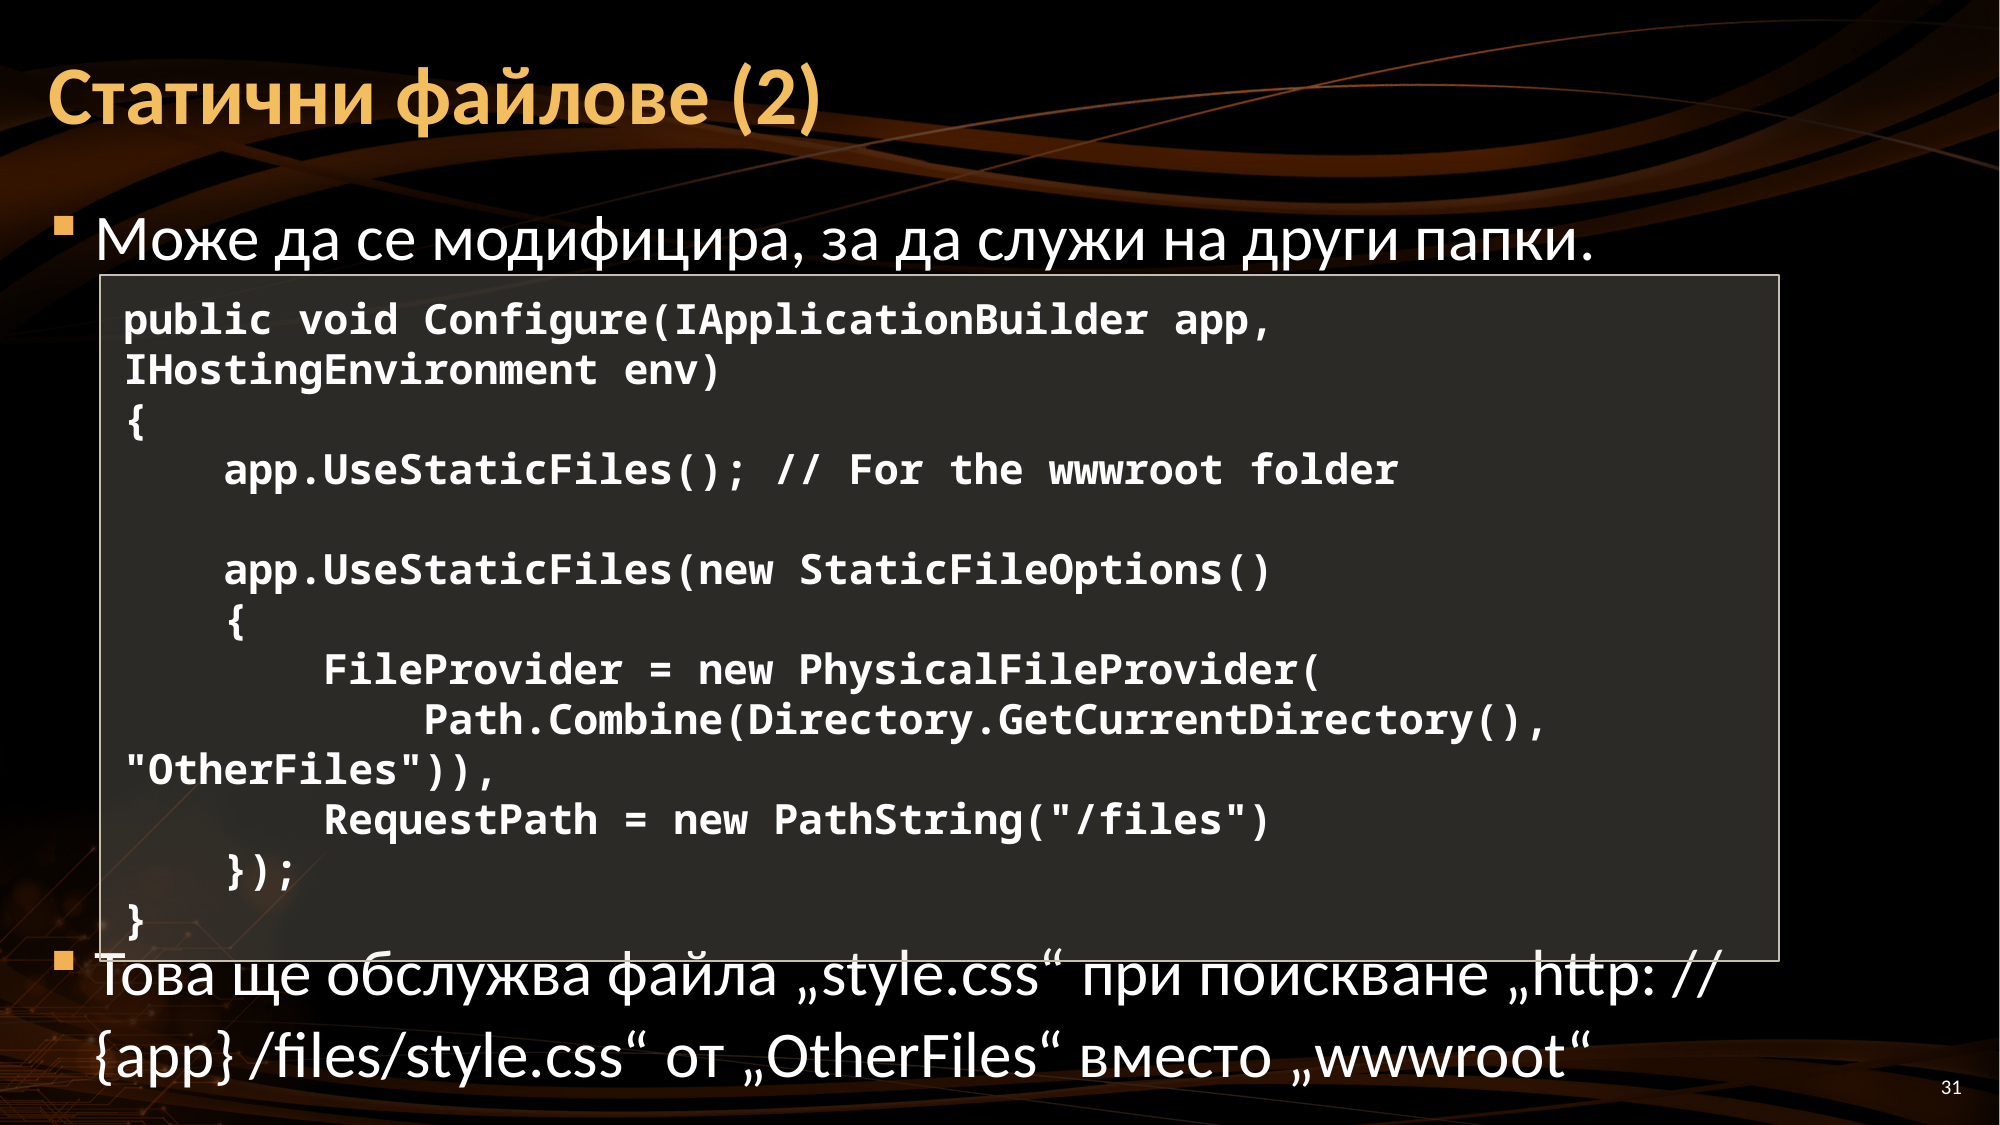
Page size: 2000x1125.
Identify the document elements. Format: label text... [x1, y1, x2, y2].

title Статични файлове (2) [30, 6, 1602, 189]
list Може да се модифицира, за да служи на други папки. Това ще обслужва файла „style.css“ при поискване „http: // {app} /files/style.css“ от „OtherFiles“ вместо „wwwroot“ [30, 185, 1968, 1100]
text_box public void Configure(IApplicationBuilder app, IHostingEnvironment env) { app.UseStaticFiles(); // For the wwwroot folder app.UseStaticFiles(new StaticFileOptions() { FileProvider = new PhysicalFileProvider( Path.Combine(Directory.GetCurrentDirectory(), "OtherFiles")), RequestPath = new PathString("/files") }); } [99, 275, 1780, 961]
picture [0, 0, 2000, 1125]
